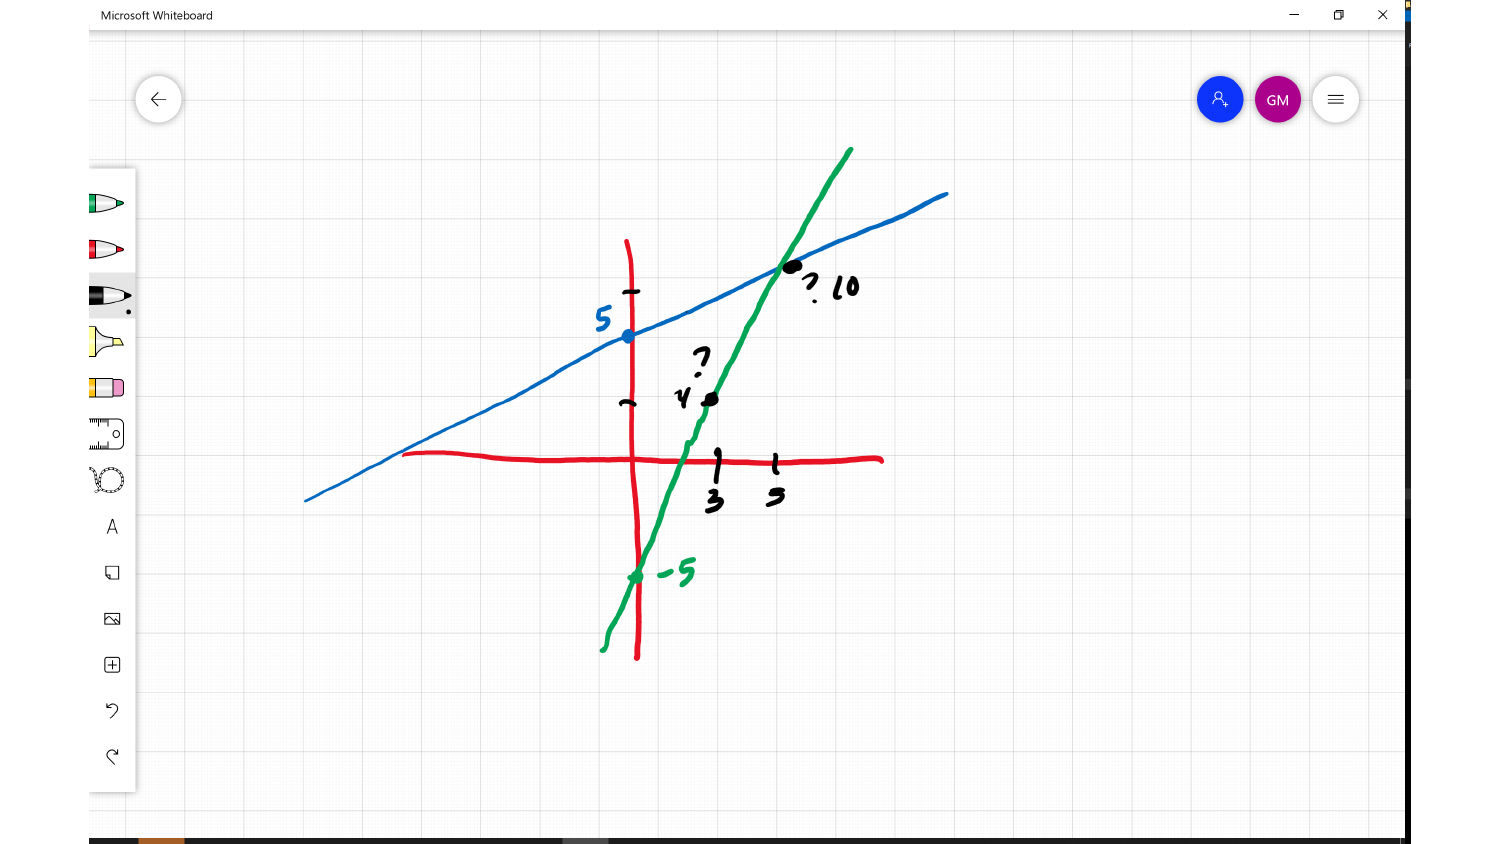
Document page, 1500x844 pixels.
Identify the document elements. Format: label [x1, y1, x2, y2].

picture [89, 0, 1411, 844]
